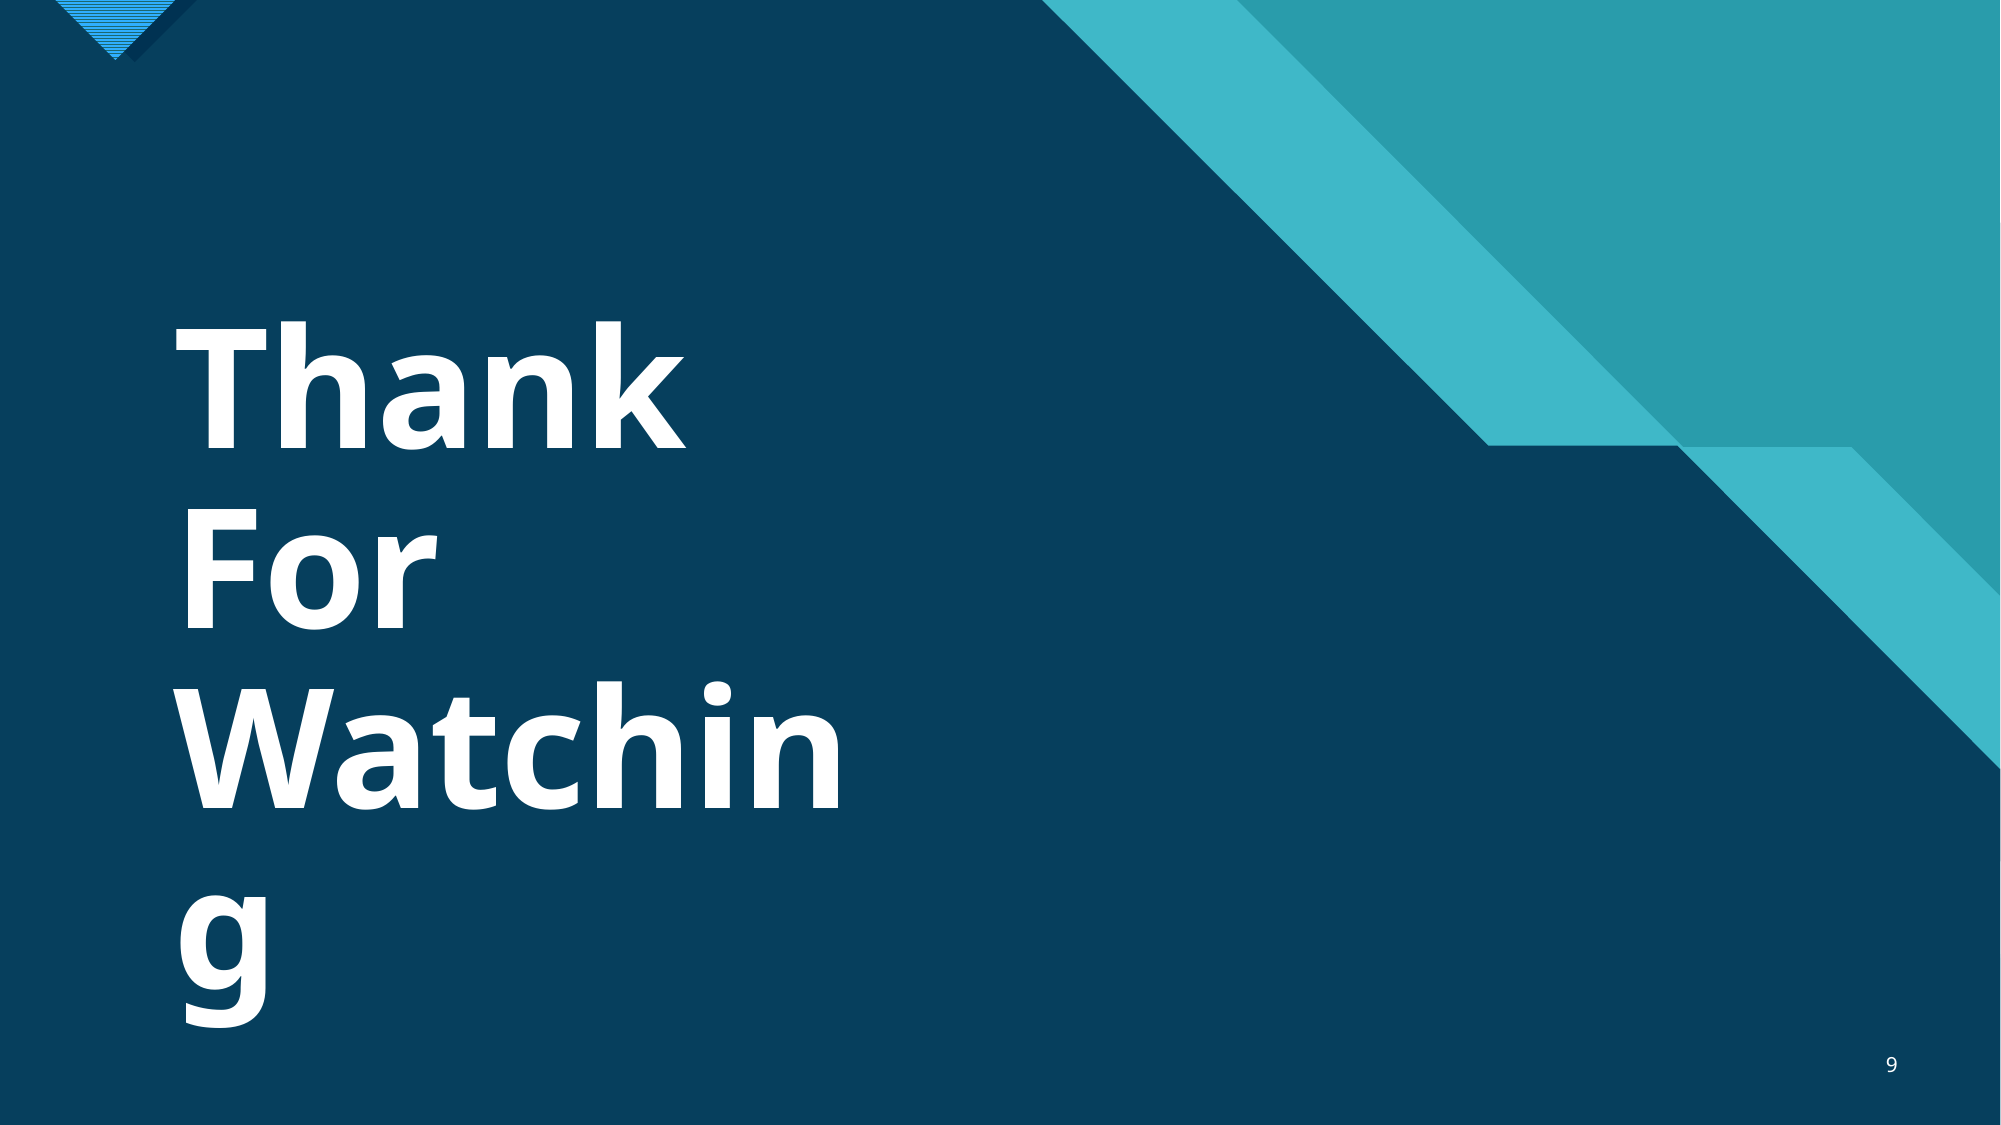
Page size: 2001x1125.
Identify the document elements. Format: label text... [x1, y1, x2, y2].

picture [181, 896, 265, 1027]
slide_number 9 [1845, 1035, 1913, 1096]
title Thank For Watching [158, 296, 932, 858]
